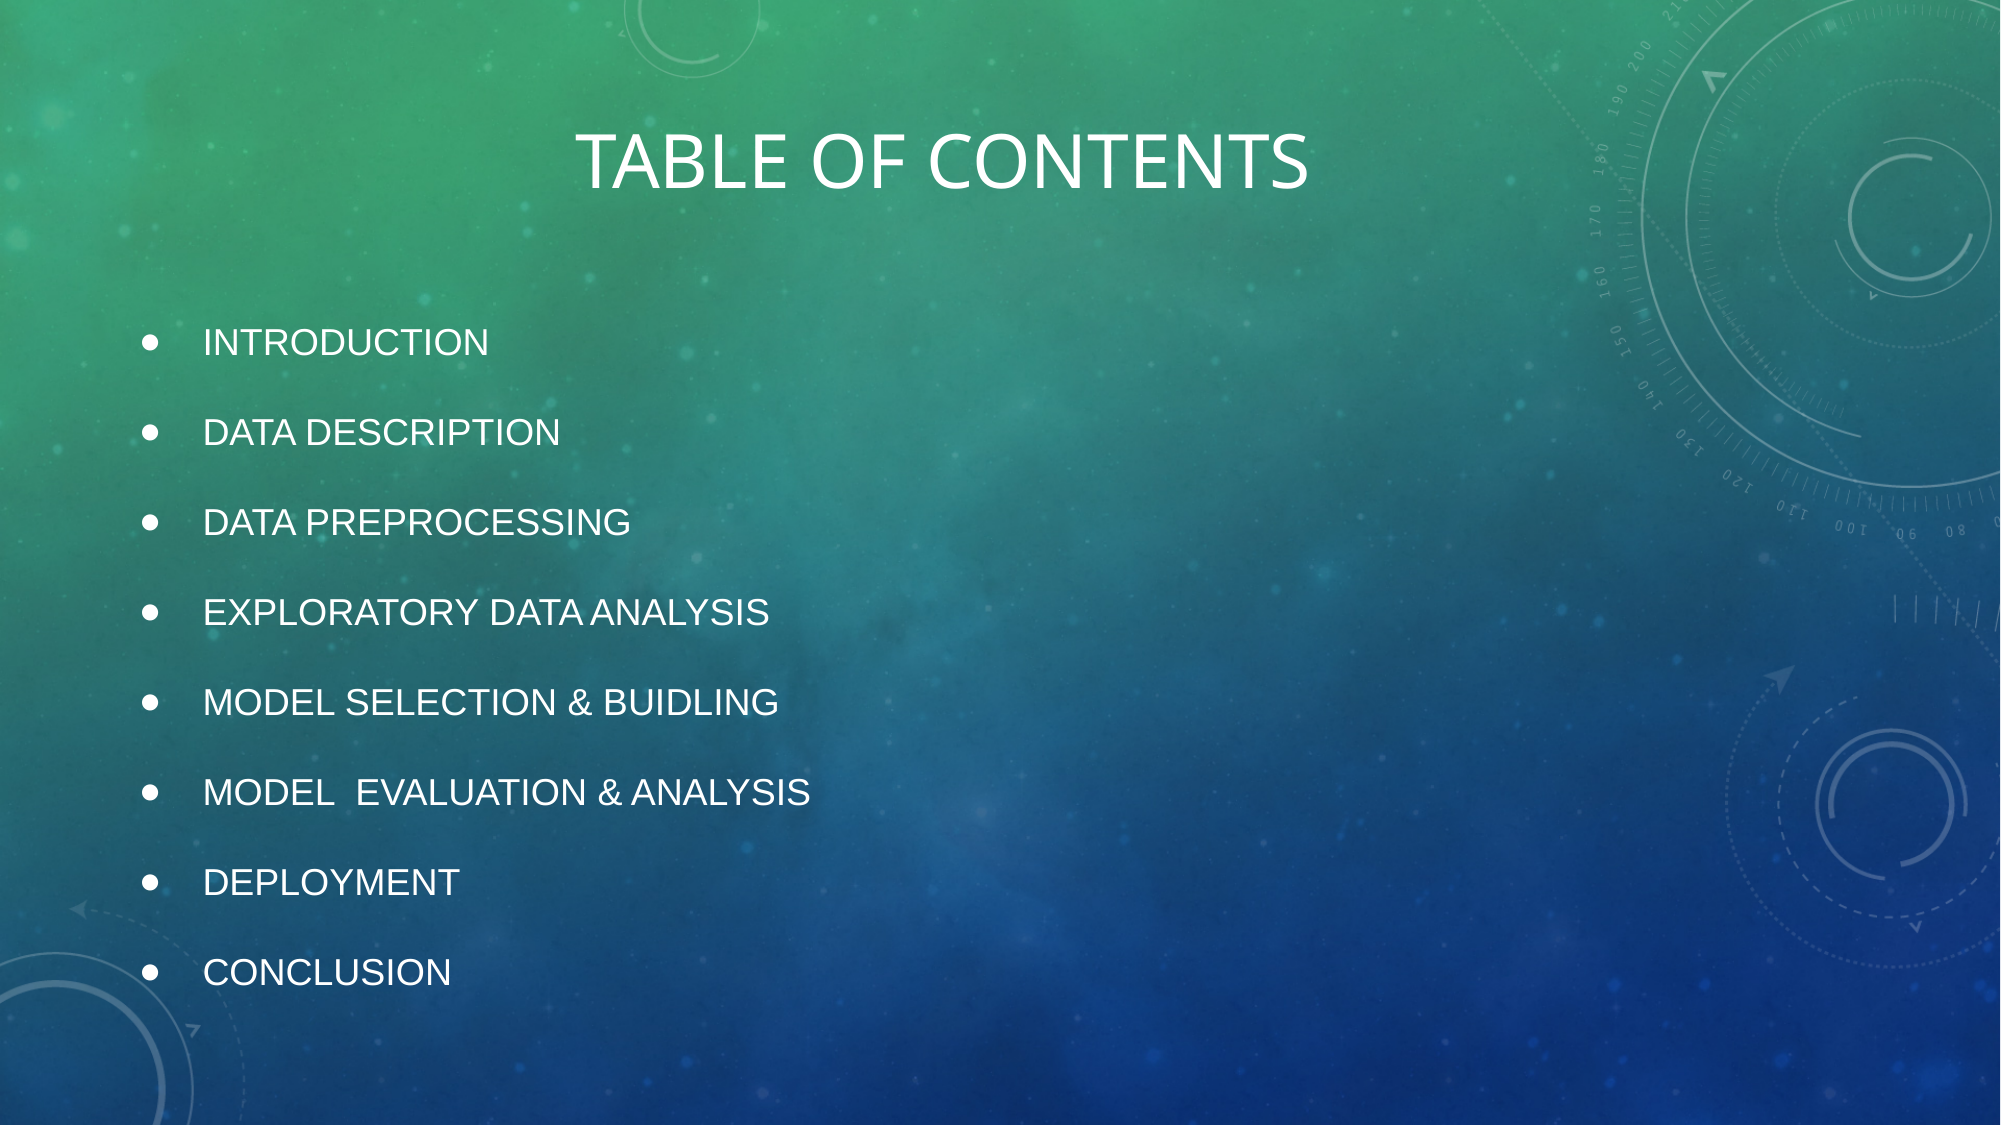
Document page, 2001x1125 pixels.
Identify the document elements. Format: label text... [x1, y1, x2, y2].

list INTRODUCTION DATA DESCRIPTION DATA PREPROCESSING EXPLORATORY DATA ANALYSIS MODEL SELECTION & BUIDLING MODEL EVALUATION & ANALYSIS DEPLOYMENT CONCLUSION [112, 263, 1775, 1093]
title Table of contents [112, 99, 1775, 218]
picture [0, 0, 2001, 1125]
